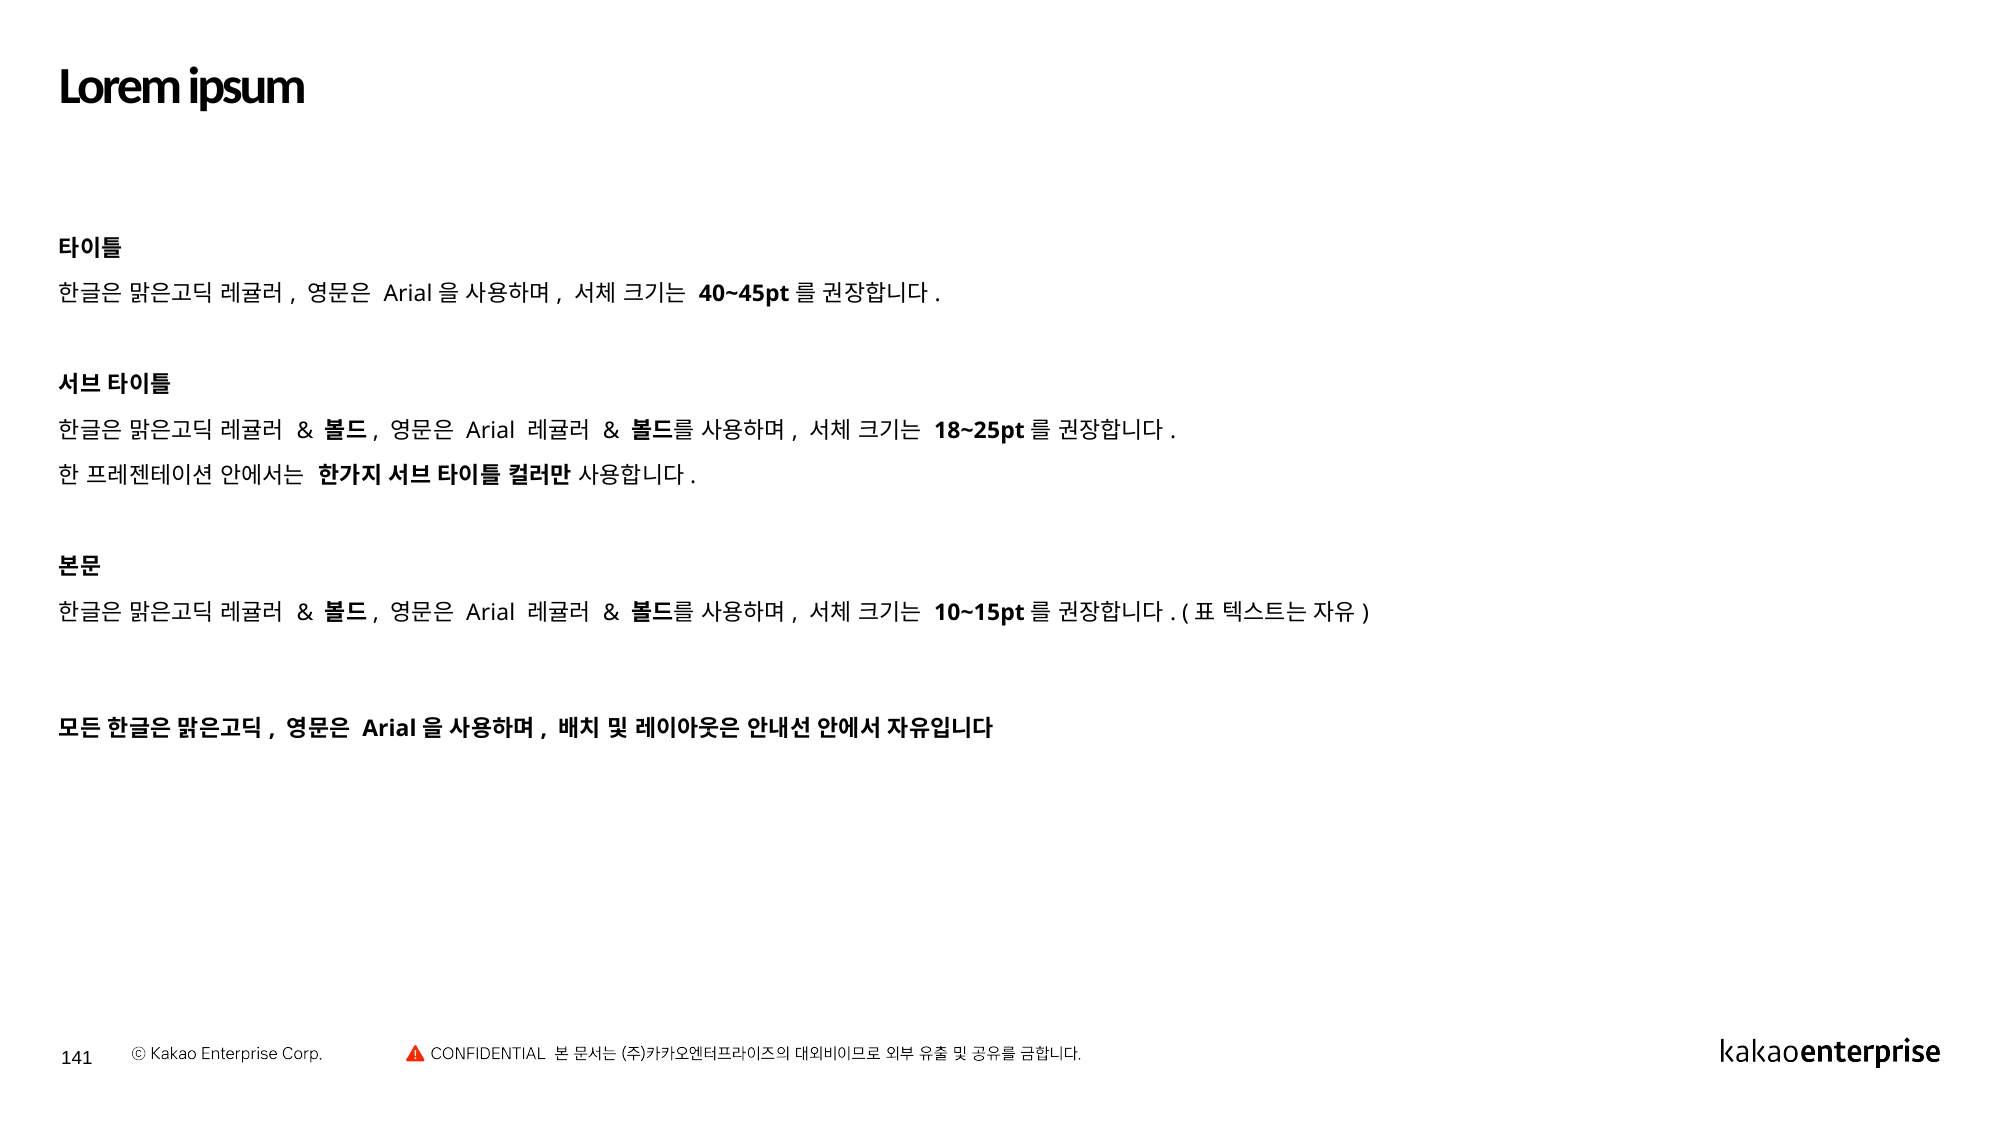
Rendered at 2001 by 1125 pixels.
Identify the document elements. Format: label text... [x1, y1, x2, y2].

list Lorem ipsum [59, 59, 1436, 158]
list 타이틀 한글은 맑은고딕 레귤러, 영문은 Arial을 사용하며, 서체 크기는 40~45pt를 권장합니다. 서브 타이틀 한글은 맑은고딕 레귤러 & 볼드, 영문은 Arial 레귤러 & 볼드를 사용하며, 서체 크기는 18~25pt를 권장합니다. 한 프레젠테이션 안에서는 한가지 서브 타이틀 컬러만 사용합니다. 본문 한글은 맑은고딕 레귤러 & 볼드, 영문은 Arial 레귤러 & 볼드를 사용하며, 서체 크기는 10~15pt를 권장합니다. (표 텍스트는 자유) 모든 한글은 맑은고딕, 영문은 Arial을 사용하며, 배치 및 레이아웃은 안내선 안에서 자유입니다 [59, 236, 1890, 878]
picture [1721, 1037, 1940, 1068]
picture [406, 1045, 1085, 1063]
picture [131, 1045, 323, 1063]
